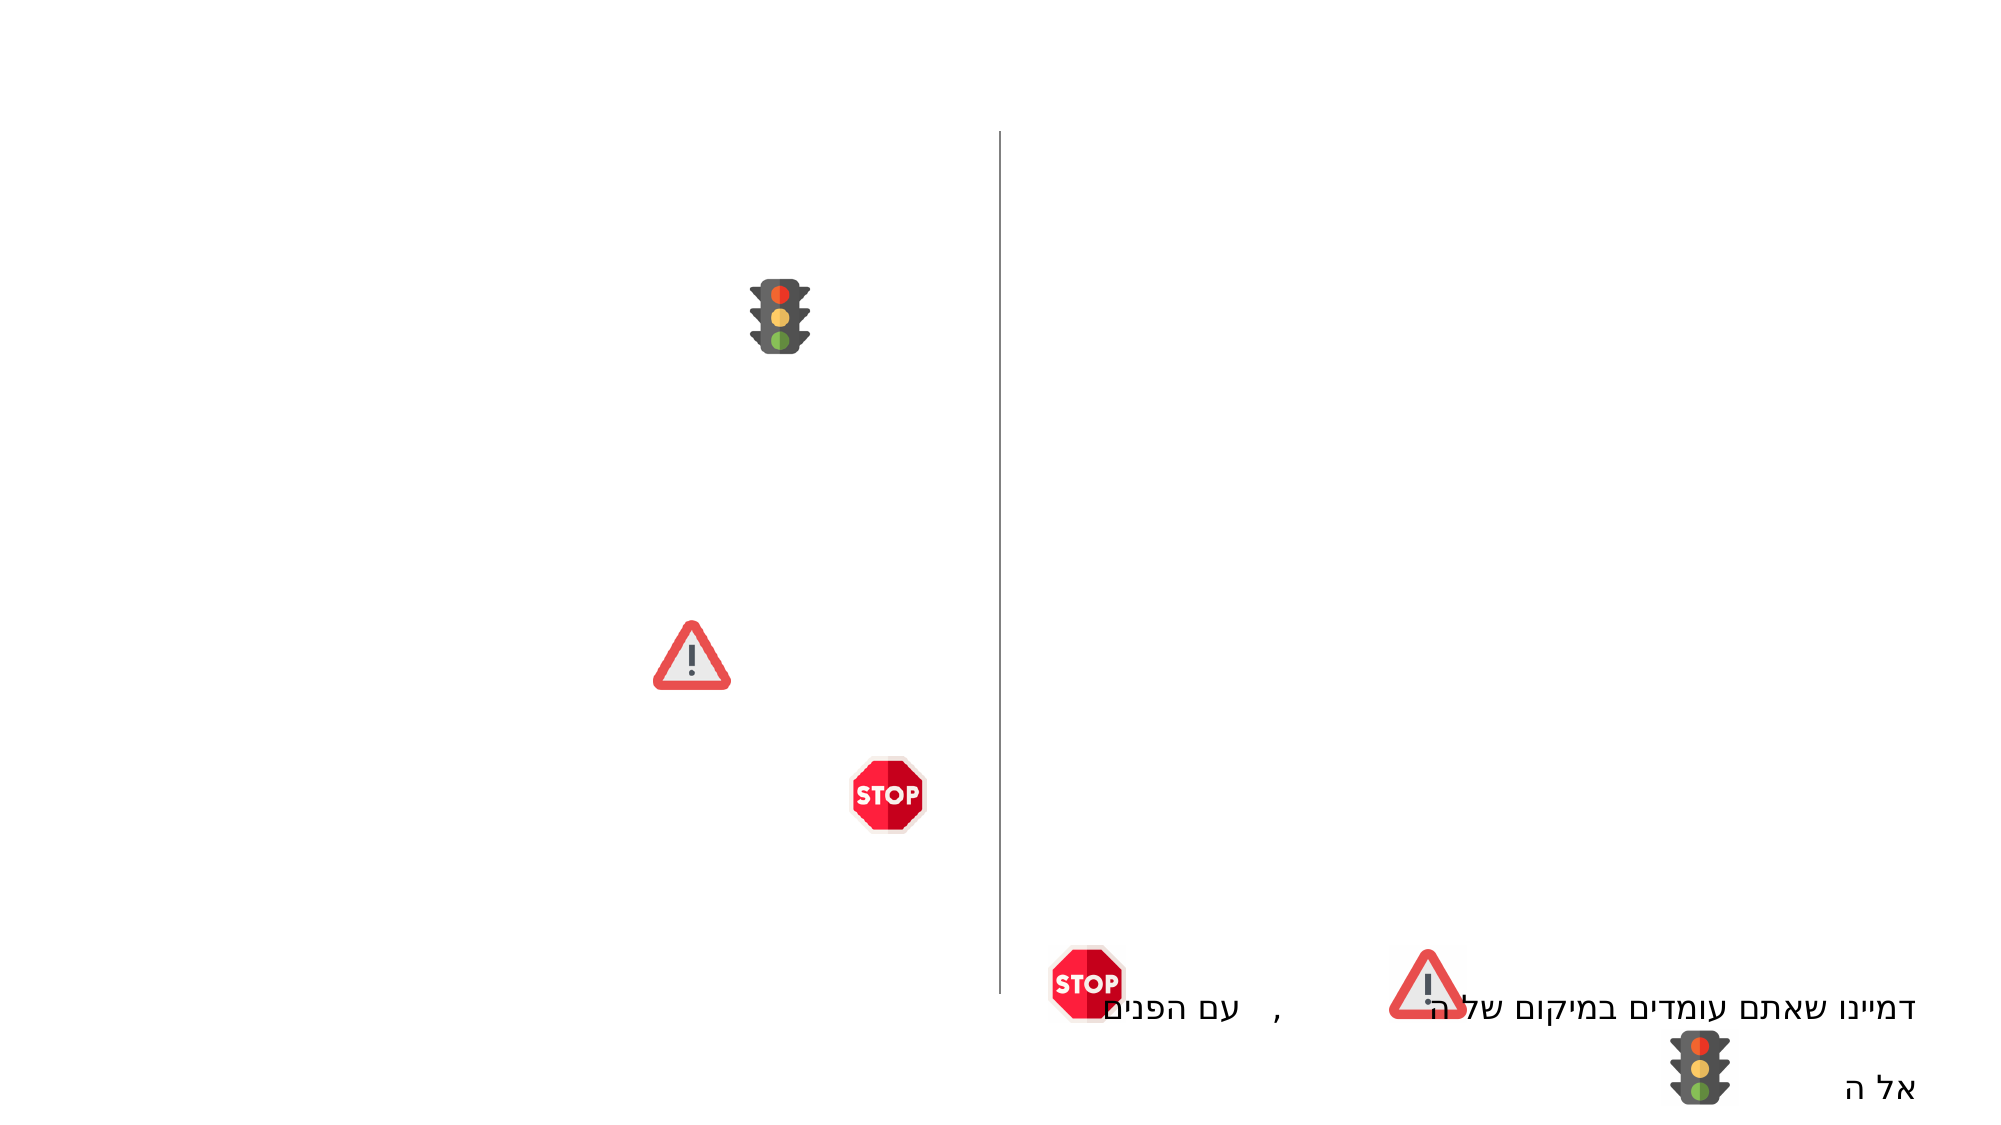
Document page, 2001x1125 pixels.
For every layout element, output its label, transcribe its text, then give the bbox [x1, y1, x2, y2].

picture [0, 237, 999, 923]
text_box דמיינו שאתם עומדים במיקום של ה , עם הפנים אל ה הצביעו אל ה . [1082, 939, 1933, 1125]
picture [1048, 945, 1126, 1023]
picture [1661, 1029, 1739, 1106]
picture [1389, 945, 1467, 1023]
